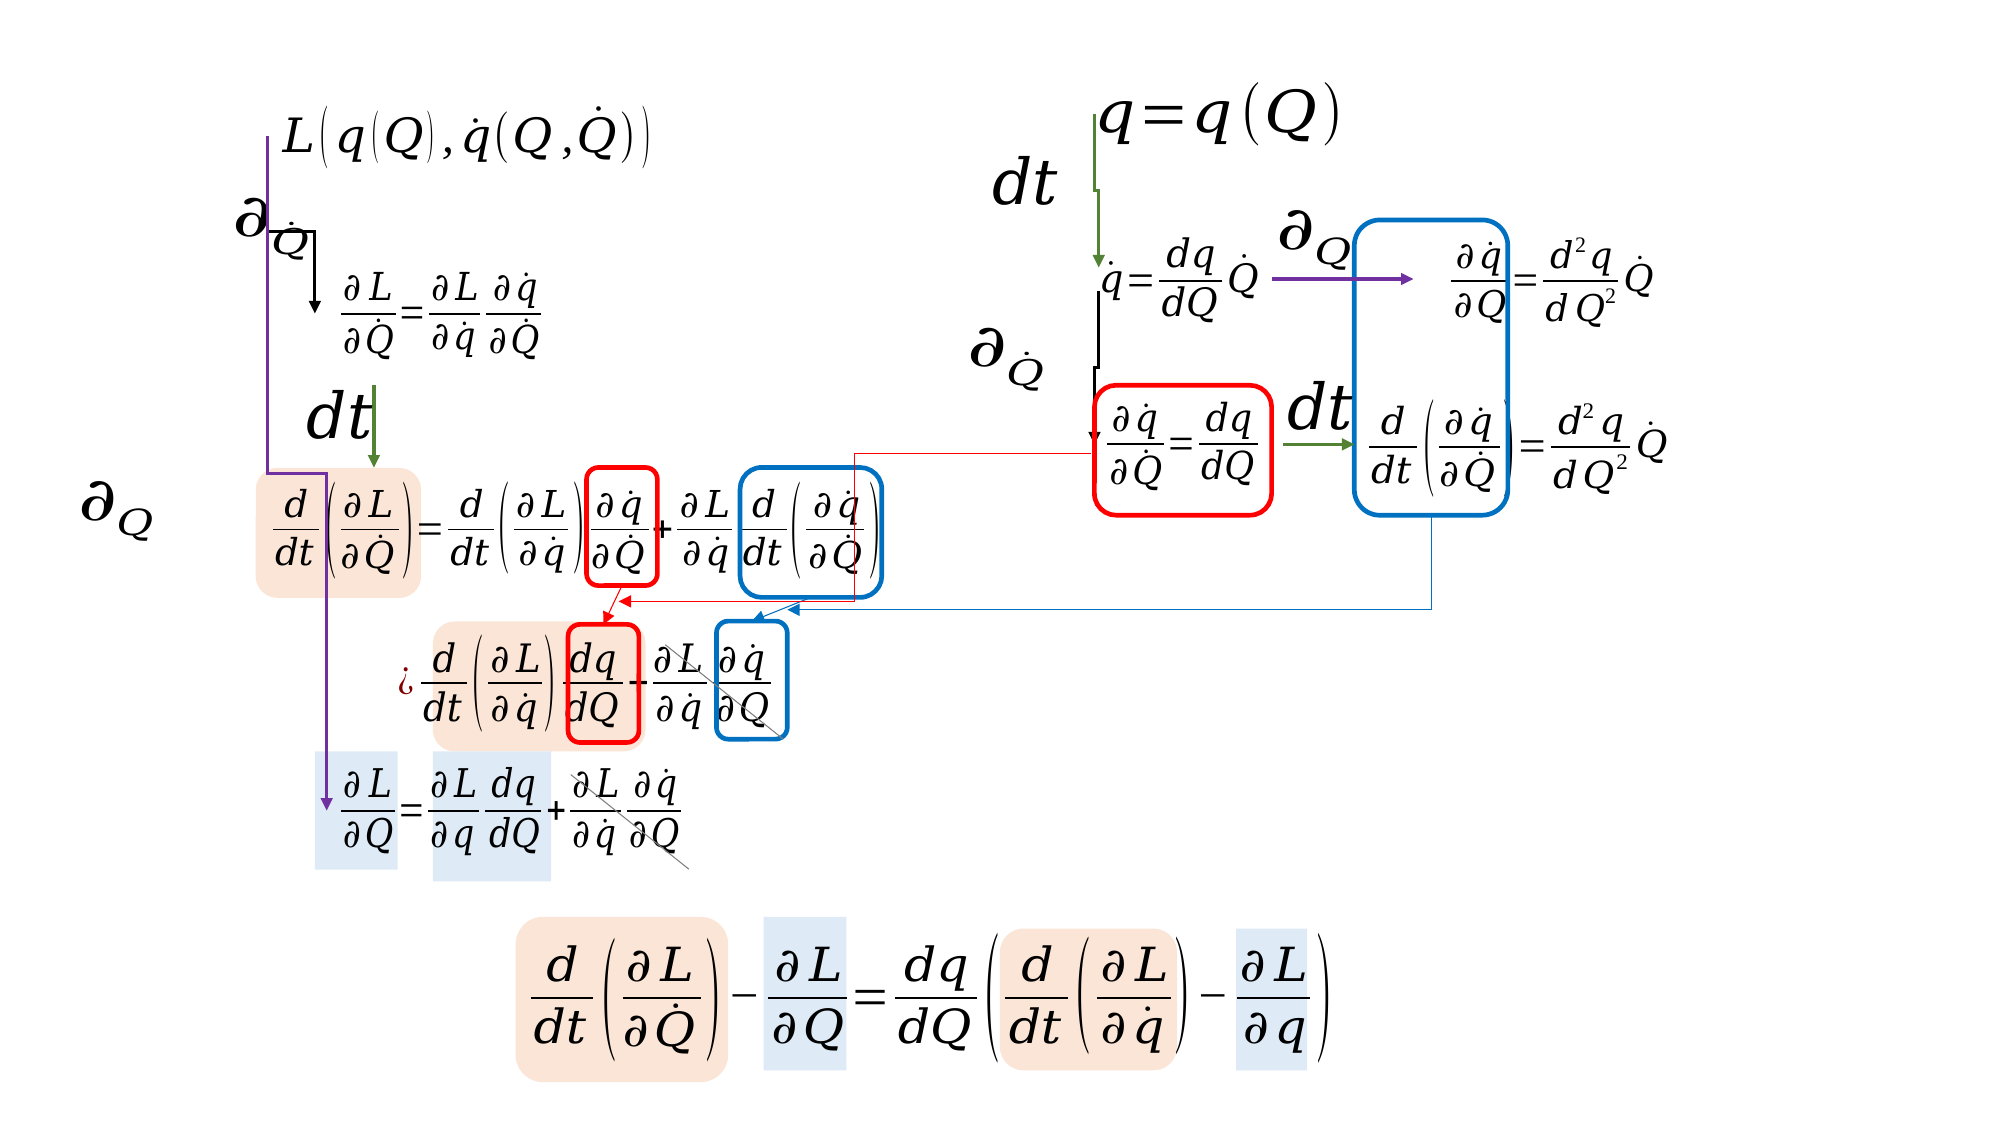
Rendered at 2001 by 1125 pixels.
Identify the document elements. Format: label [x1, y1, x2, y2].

text_box [567, 623, 640, 744]
text_box [1235, 928, 1308, 1071]
text_box [267, 136, 327, 811]
text_box [763, 916, 847, 1071]
text_box [1157, 384, 1273, 517]
text_box [1094, 113, 1099, 240]
text_box [1061, 240, 1157, 885]
text_box [1353, 218, 1509, 517]
text_box [431, 620, 647, 753]
text_box [603, 585, 623, 625]
text_box [998, 927, 1179, 1072]
text_box [314, 750, 399, 871]
text_box [585, 466, 618, 587]
text_box [432, 750, 552, 882]
text_box [570, 774, 689, 870]
text_box [514, 915, 730, 1084]
text_box [751, 602, 811, 622]
text_box [665, 644, 784, 740]
text_box [618, 453, 1061, 602]
text_box [715, 620, 789, 737]
text_box [254, 469, 267, 597]
text_box [327, 466, 423, 599]
